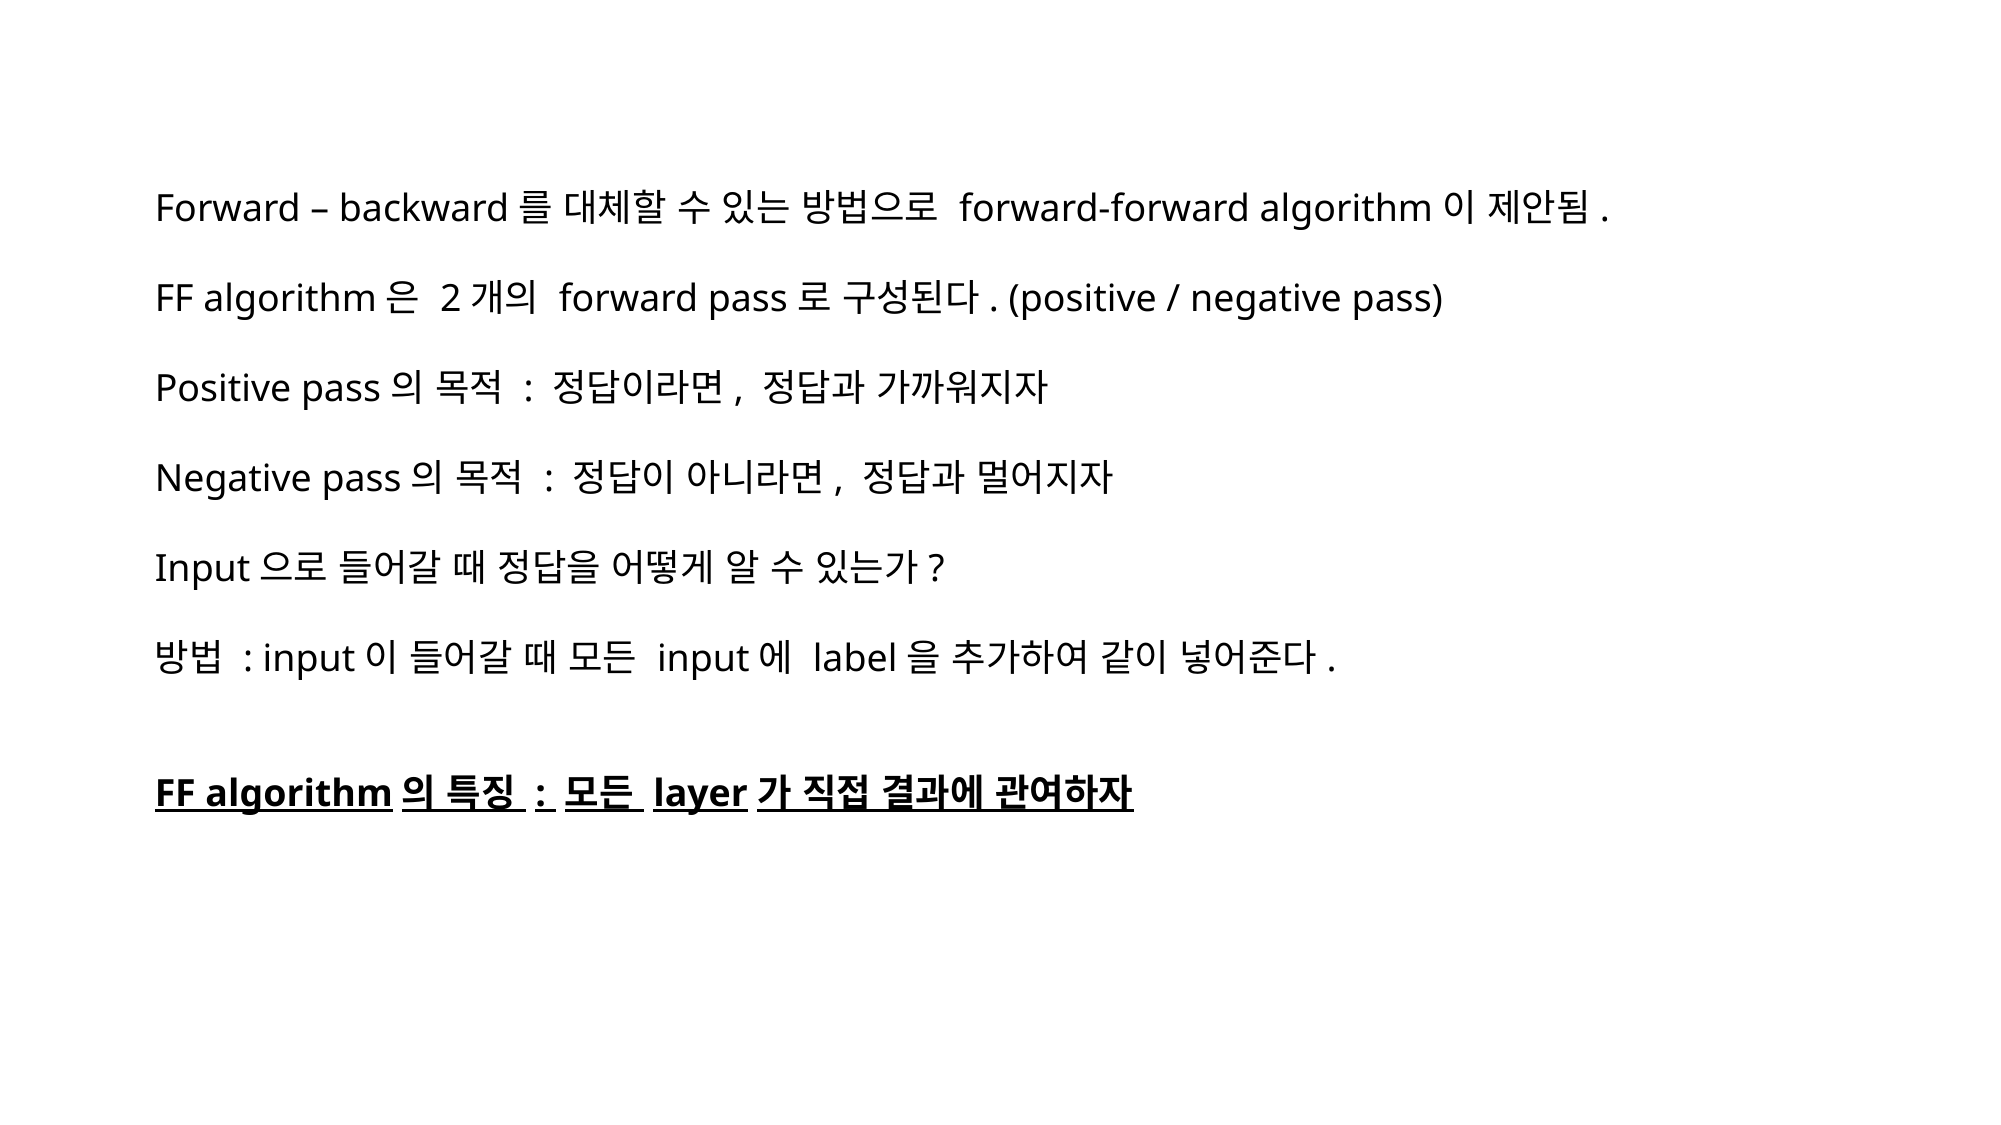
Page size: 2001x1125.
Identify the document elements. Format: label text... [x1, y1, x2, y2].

text_box Forward – backward를 대체할 수 있는 방법으로 forward-forward algorithm이 제안됨. FF algorithm은 2개의 forward pass로 구성된다. (positive / negative pass) Positive pass의 목적 : 정답이라면, 정답과 가까워지자 Negative pass의 목적 : 정답이 아니라면, 정답과 멀어지자 Input으로 들어갈 때 정답을 어떻게 알 수 있는가? 방법 : input이 들어갈 때 모든 input에 label을 추가하여 같이 넣어준다. FF algorithm의 특징 : 모든 layer가 직접 결과에 관여하자 [139, 176, 1835, 957]
